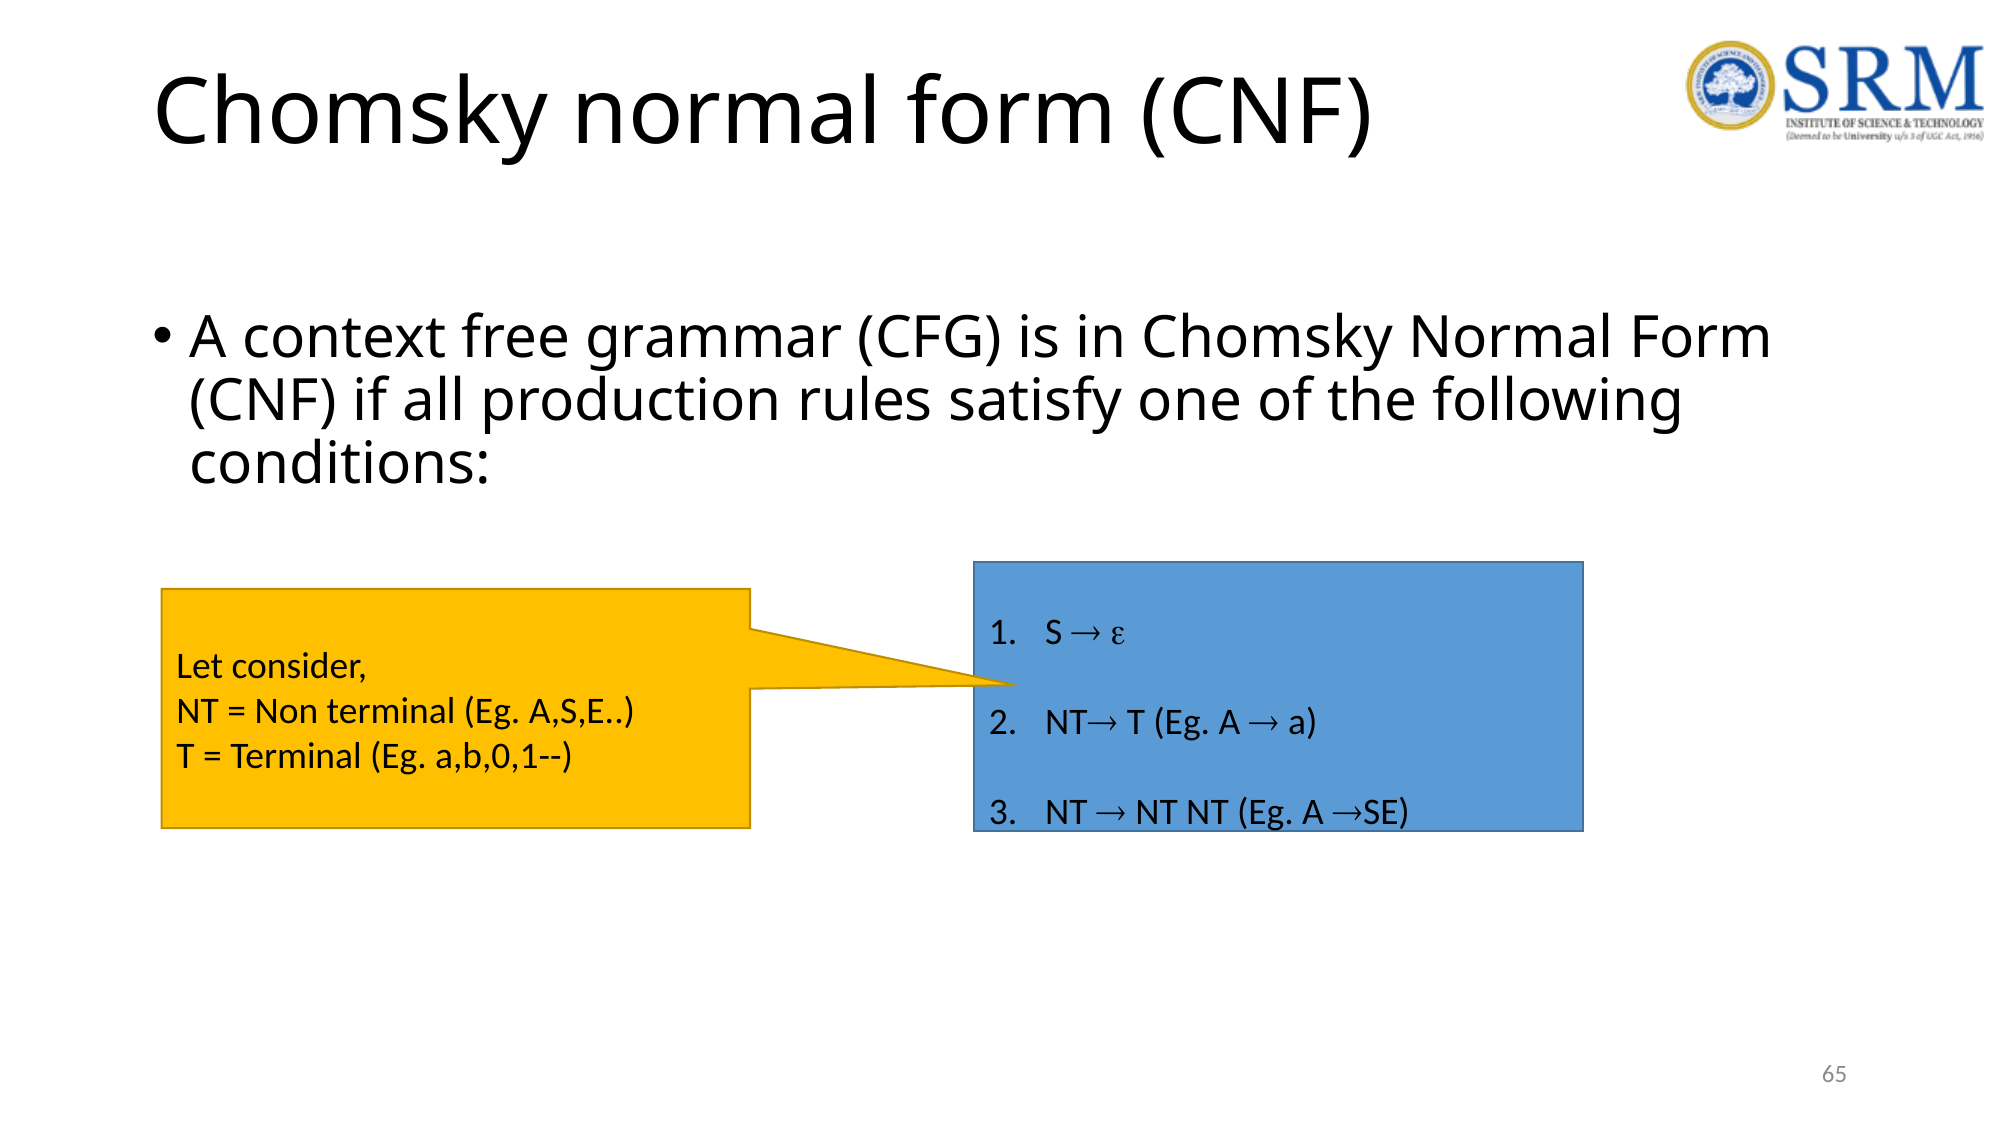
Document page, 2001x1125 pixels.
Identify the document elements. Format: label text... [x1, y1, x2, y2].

title Chomsky normal form (CNF) [137, 59, 1863, 278]
text_box S   NT T (Eg. A  a) NT  NT NT (Eg. A SE) [973, 561, 1584, 832]
text_box Let consider, NT = Non terminal (Eg. A,S,E..) T = Terminal (Eg. a,b,0,1--) [160, 587, 1016, 830]
slide_number 65 [1412, 1042, 1863, 1103]
picture [1674, 0, 1993, 182]
list A context free grammar (CFG) is in Chomsky Normal Form (CNF) if all production rules satisfy one of the following conditions: [137, 299, 1863, 1014]
